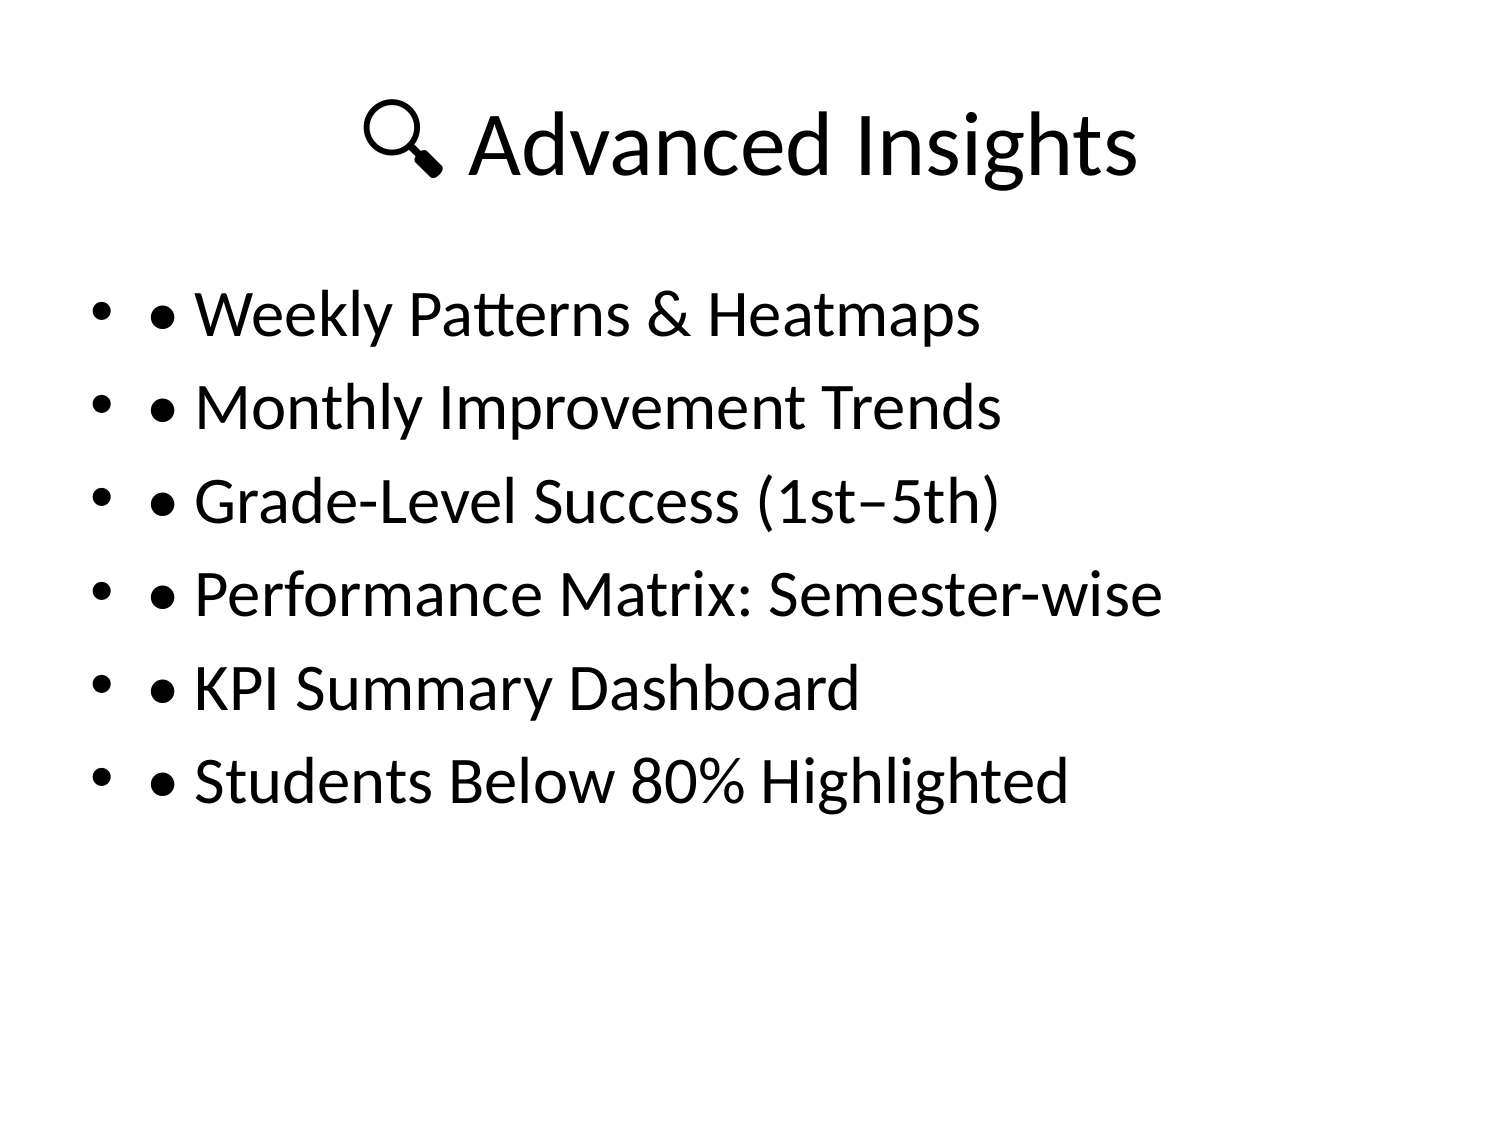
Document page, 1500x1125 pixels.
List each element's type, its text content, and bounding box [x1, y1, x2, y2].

title 🔍 Advanced Insights [75, 45, 1425, 233]
list • Weekly Patterns & Heatmaps • Monthly Improvement Trends • Grade-Level Success (1st–5th) • Performance Matrix: Semester-wise • KPI Summary Dashboard • Students Below 80% Highlighted [75, 262, 1425, 1005]
